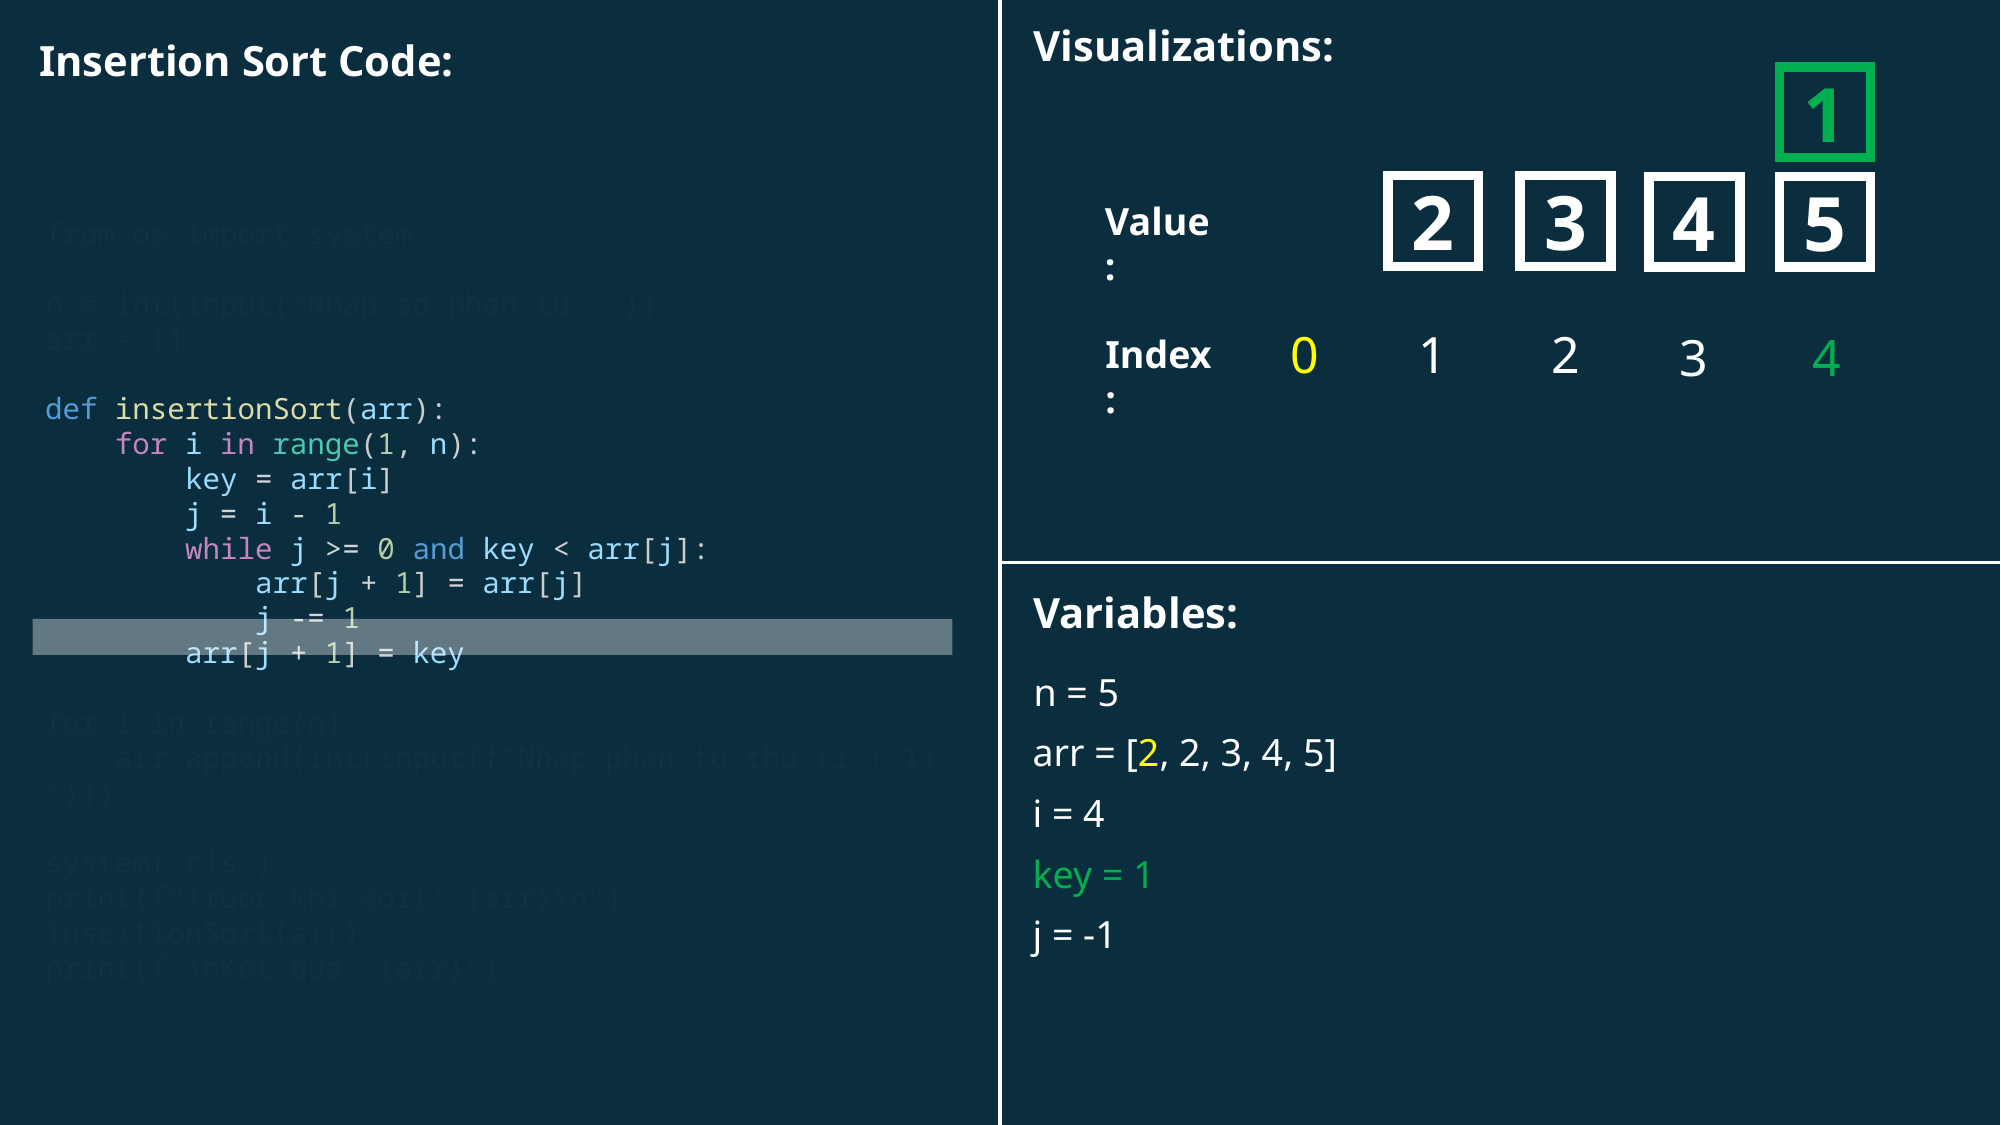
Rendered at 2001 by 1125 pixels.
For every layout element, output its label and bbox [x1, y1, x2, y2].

text_box [1664, 318, 1725, 394]
text_box [1386, 174, 1480, 268]
text_box [0, 0, 998, 1125]
text_box [1090, 190, 1235, 296]
text_box [1275, 316, 1336, 391]
text_box [1403, 316, 1464, 391]
text_box [1090, 323, 1235, 429]
text_box [1778, 65, 1872, 159]
text_box [1018, 579, 1500, 644]
text_box [1018, 11, 1500, 77]
text_box [1778, 175, 1872, 269]
text_box [1519, 174, 1613, 268]
text_box [1647, 175, 1741, 269]
text_box [1017, 661, 1371, 964]
text_box [1797, 318, 1858, 394]
text_box [1536, 316, 1597, 391]
text_box [999, 0, 2000, 1125]
